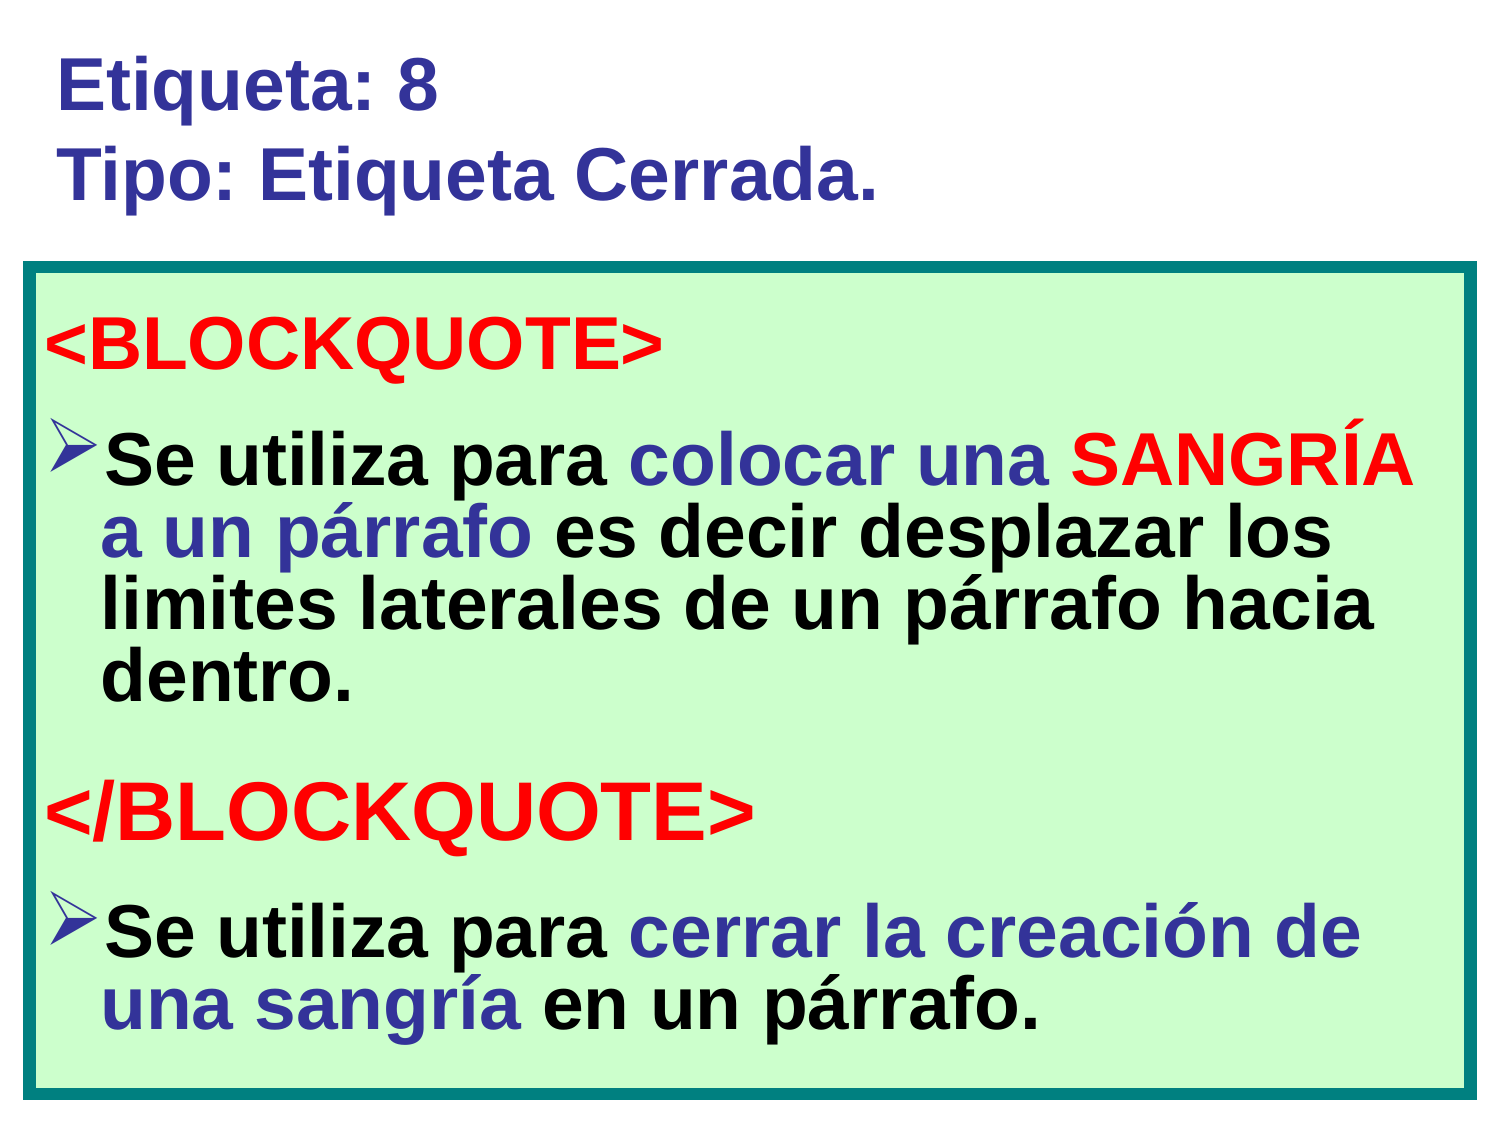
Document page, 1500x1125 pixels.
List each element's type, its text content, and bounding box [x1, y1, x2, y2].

list <BLOCKQUOTE> Se utiliza para colocar una SANGRÍA a un párrafo es decir desplazar los limites laterales de un párrafo hacia dentro. </BLOCKQUOTE> Se utiliza para cerrar la creación de una sangría en un párrafo. [29, 266, 1471, 1095]
title Etiqueta: 8 Tipo: Etiqueta Cerrada. [40, 42, 1448, 209]
